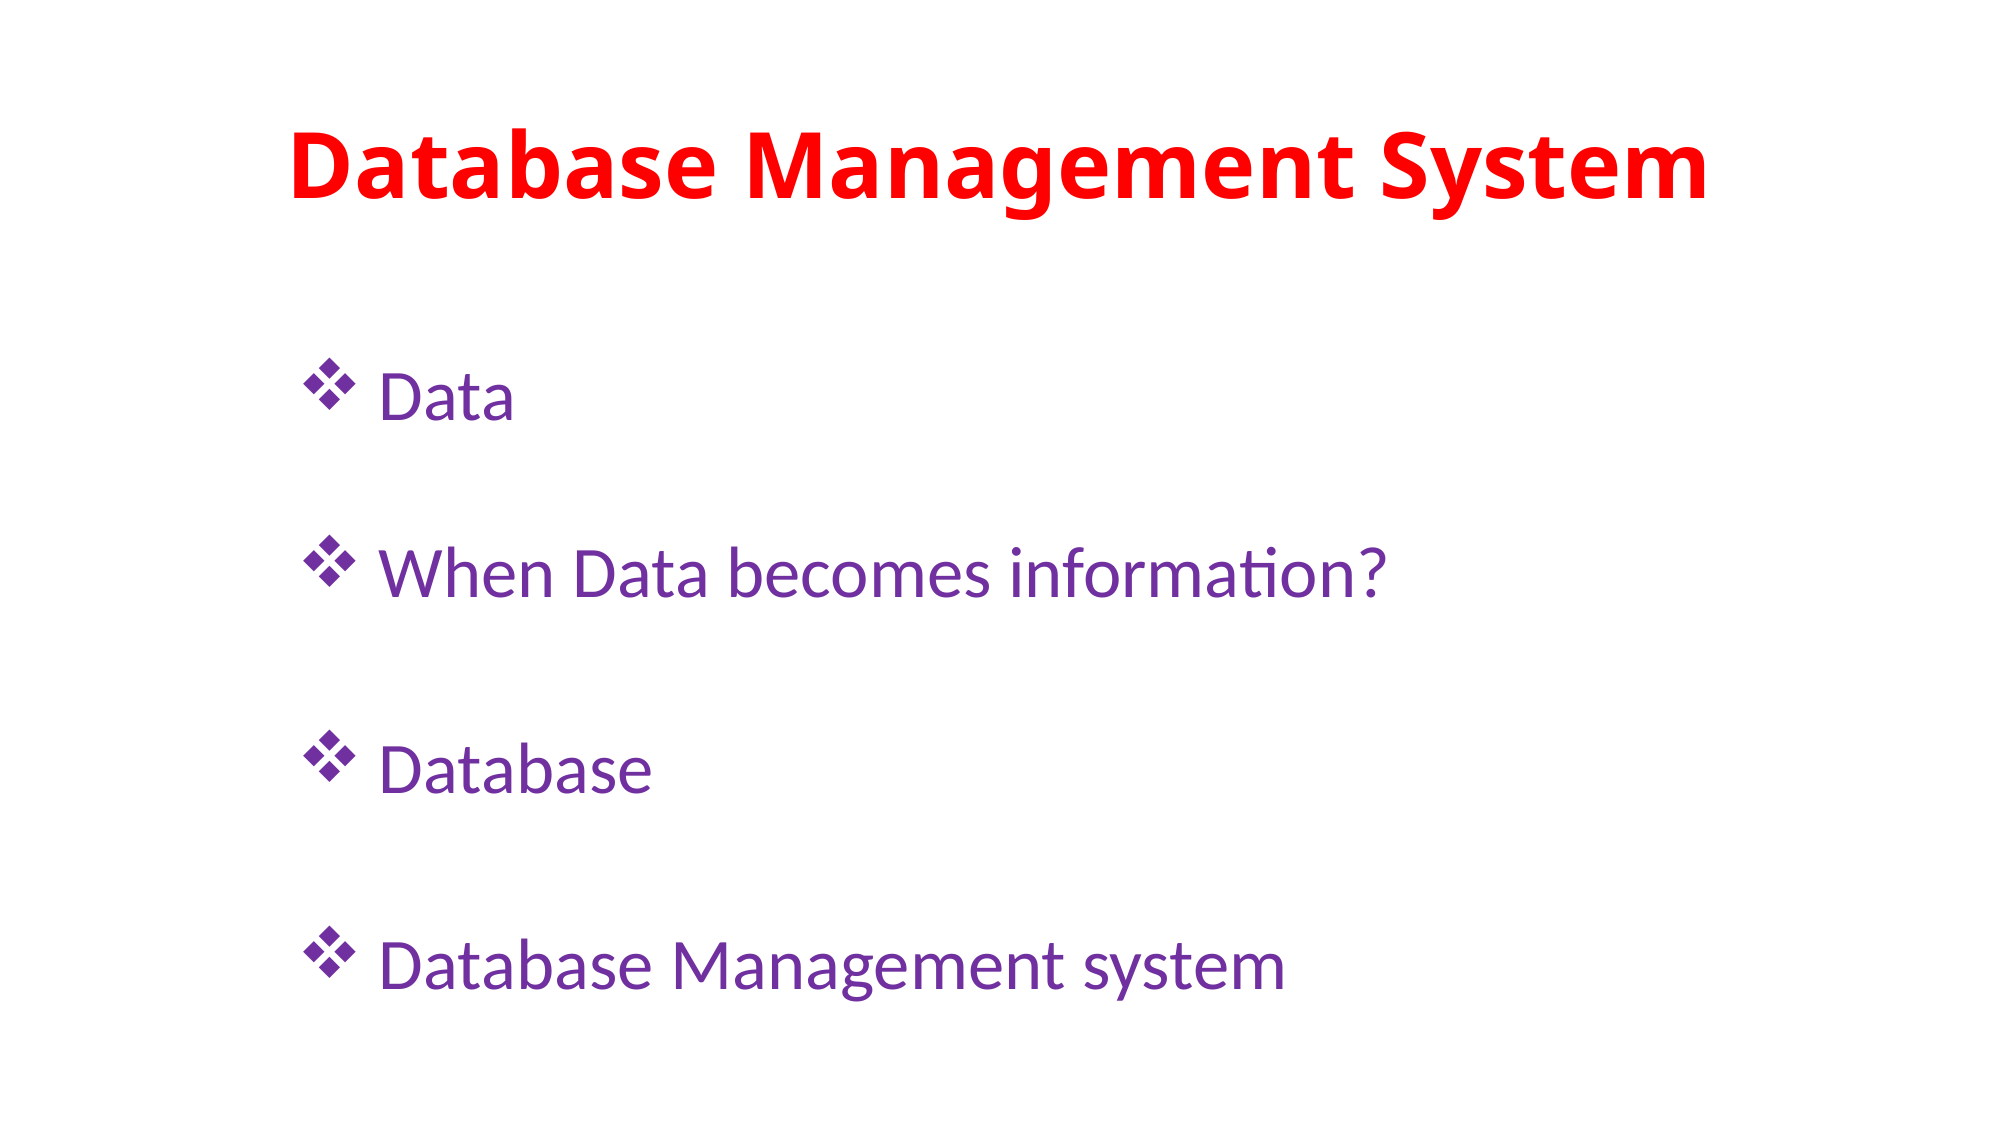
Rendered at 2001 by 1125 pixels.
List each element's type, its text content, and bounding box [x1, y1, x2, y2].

list Data When Data becomes information? Database Database Management system [137, 253, 1863, 1014]
title Database Management System [137, 59, 1863, 253]
